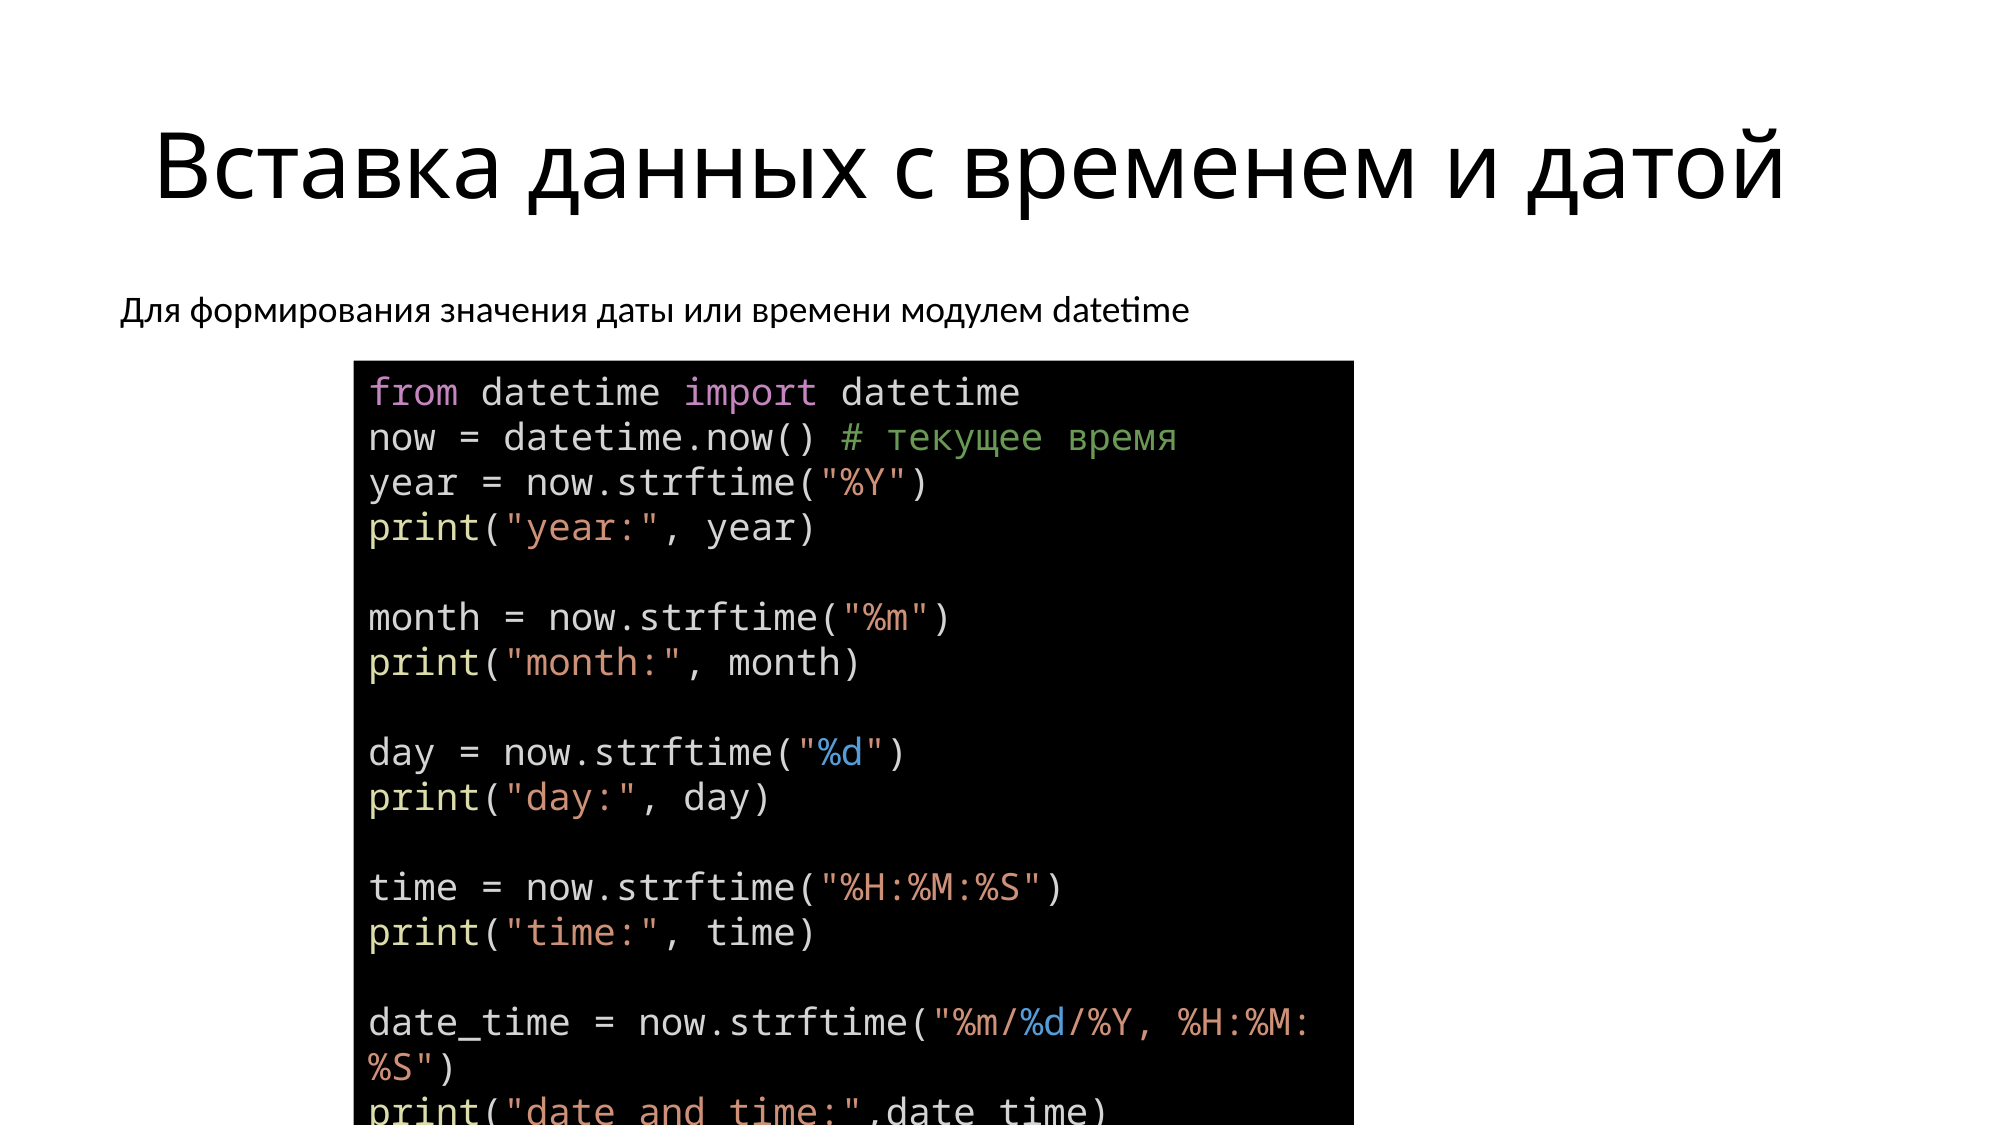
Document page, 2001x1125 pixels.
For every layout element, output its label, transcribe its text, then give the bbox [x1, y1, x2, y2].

text_box from datetime import datetime now = datetime.now() # текущее время year = now.strftime("%Y") print("year:", year) month = now.strftime("%m") print("month:", month) day = now.strftime("%d") print("day:", day) time = now.strftime("%H:%M:%S") print("time:", time) date_time = now.strftime("%m/%d/%Y, %H:%M:%S") print("date and time:",date_time) [353, 360, 1354, 1125]
title Вставка данных с временем и датой [137, 59, 1863, 278]
text_box Для формирования значения даты или времени модулем datetime [105, 277, 1206, 337]
